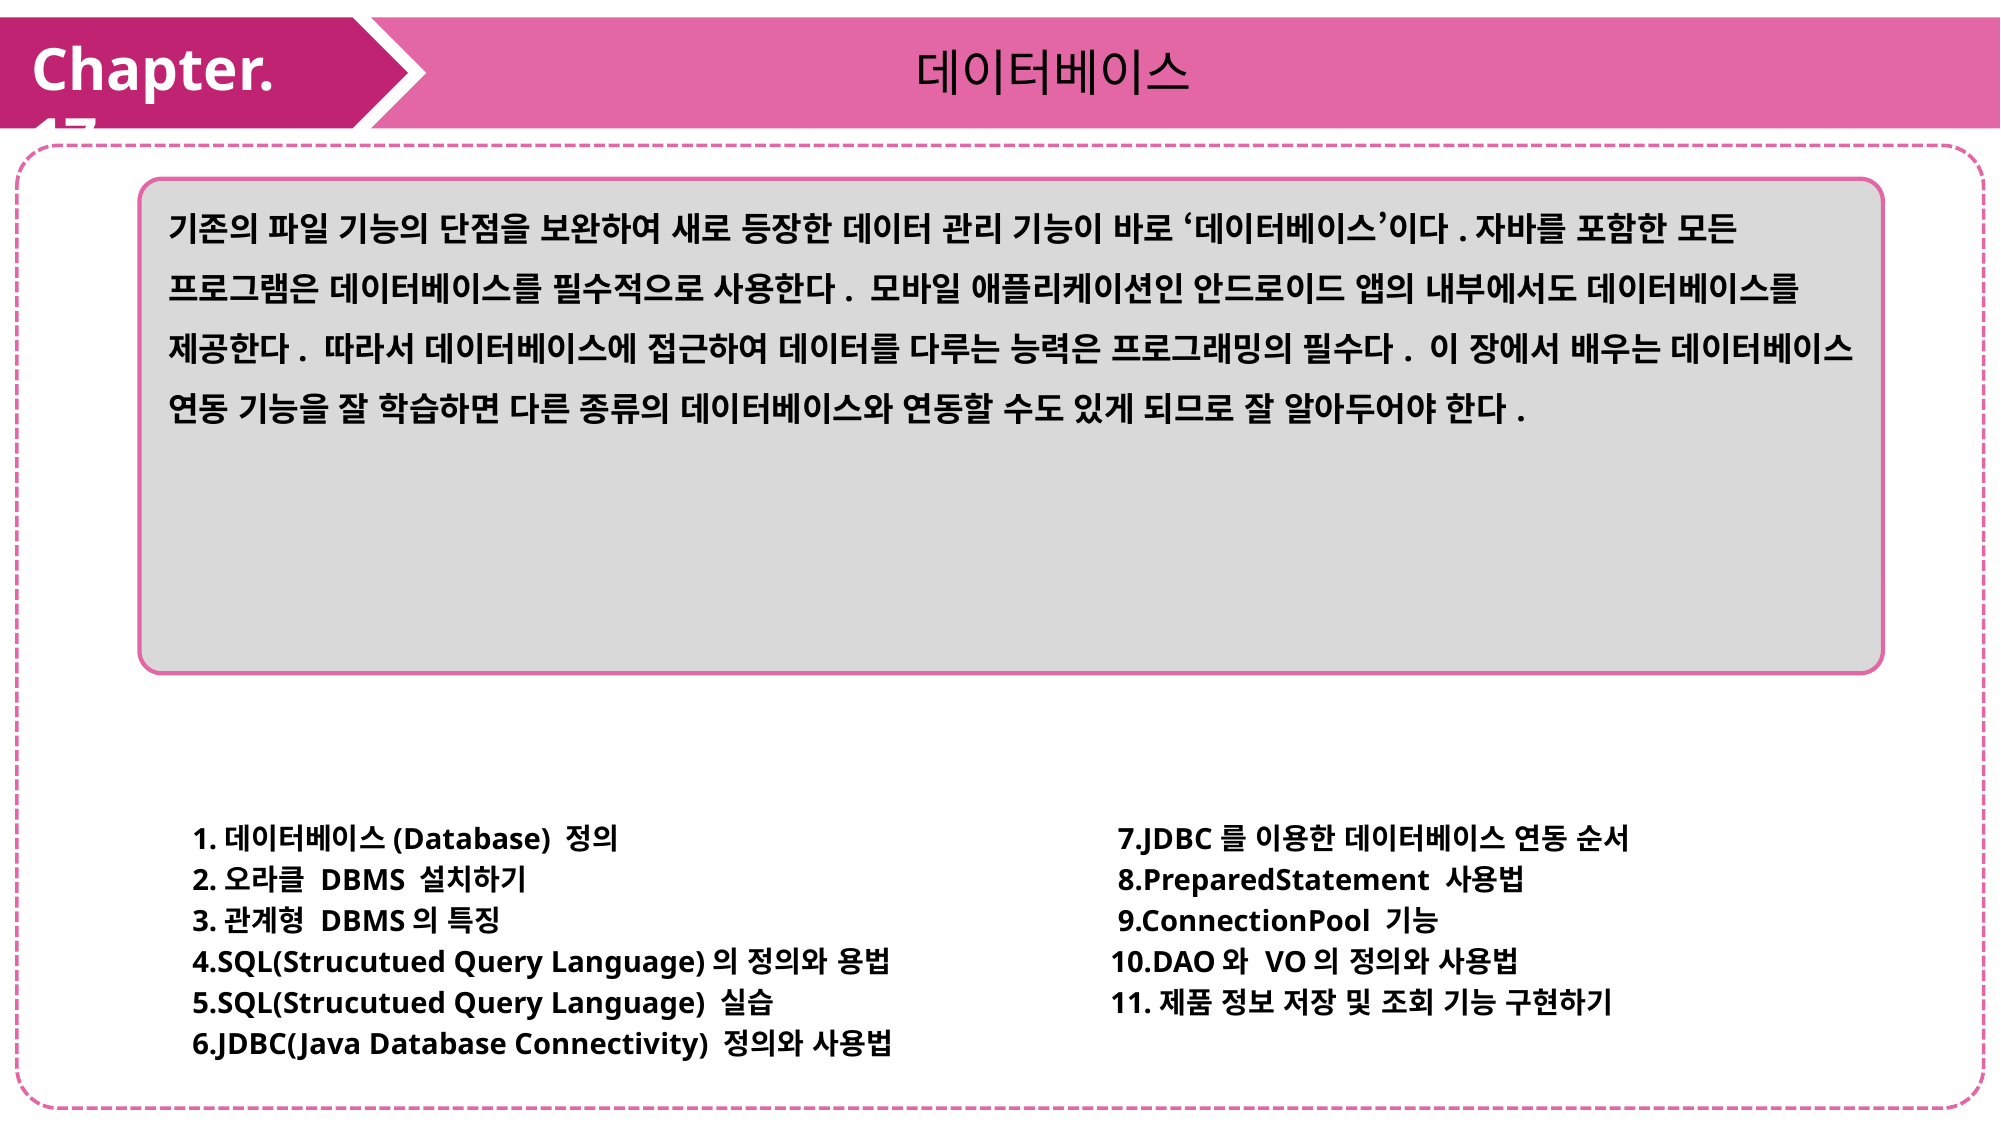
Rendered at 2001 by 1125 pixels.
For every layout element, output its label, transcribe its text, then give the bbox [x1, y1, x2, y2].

text_box 기존의 파일 기능의 단점을 보완하여 새로 등장한 데이터 관리 기능이 바로 ‘데이터베이스’이다.자바를 포함한 모든 프로그램은 데이터베이스를 필수적으로 사용한다. 모바일 애플리케이션인 안드로이드 앱의 내부에서도 데이터베이스를 제공한다. 따라서 데이터베이스에 접근하여 데이터를 다루는 능력은 프로그래밍의 필수다. 이 장에서 배우는 데이터베이스 연동 기능을 잘 학습하면 다른 종류의 데이터베이스와 연동할 수도 있게 되므로 잘 알아두어야 한다. [153, 181, 1883, 436]
text_box [14, 143, 1986, 1111]
text_box [0, 15, 363, 131]
text_box [367, 28, 411, 117]
text_box 데이터베이스 [488, 34, 1618, 110]
text_box Chapter. 17 [16, 24, 367, 173]
text_box [369, 15, 2000, 131]
text_box [137, 176, 1886, 676]
text_box 7.JDBC를 이용한 데이터베이스 연동 순서 8.PreparedStatement 사용법 9.ConnectionPool 기능 10.DAO와 VO의 정의와 사용법 11.제품 정보 저장 및 조회 기능 구현하기 [1095, 813, 1984, 1109]
